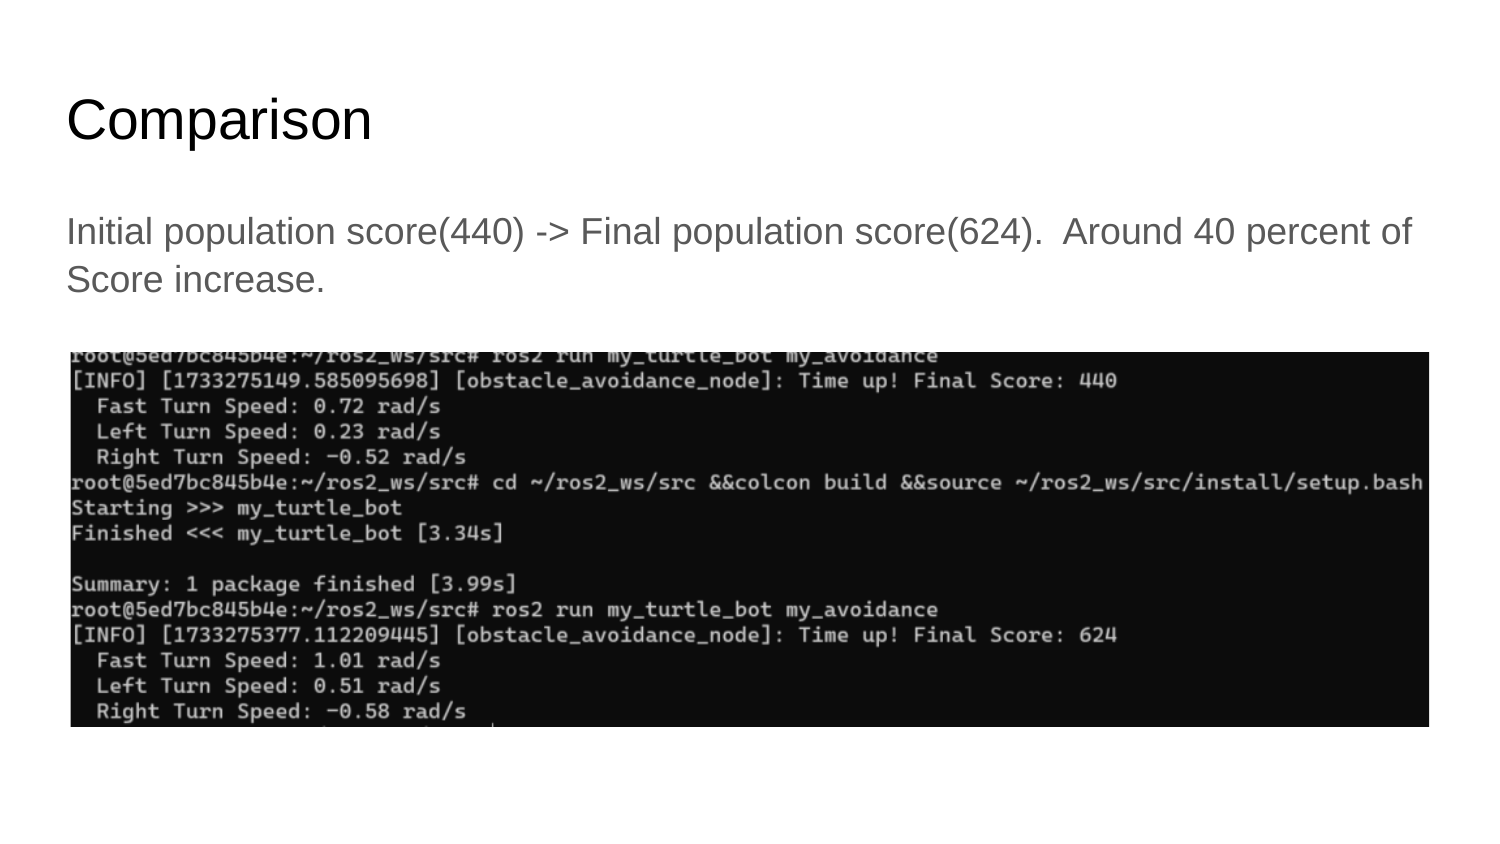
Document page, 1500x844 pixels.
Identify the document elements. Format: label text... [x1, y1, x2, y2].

list Initial population score(440) -> Final population score(624). Around 40 percent of Score increase. [51, 189, 1449, 750]
picture [70, 351, 1430, 728]
title Comparison [51, 72, 1449, 167]
